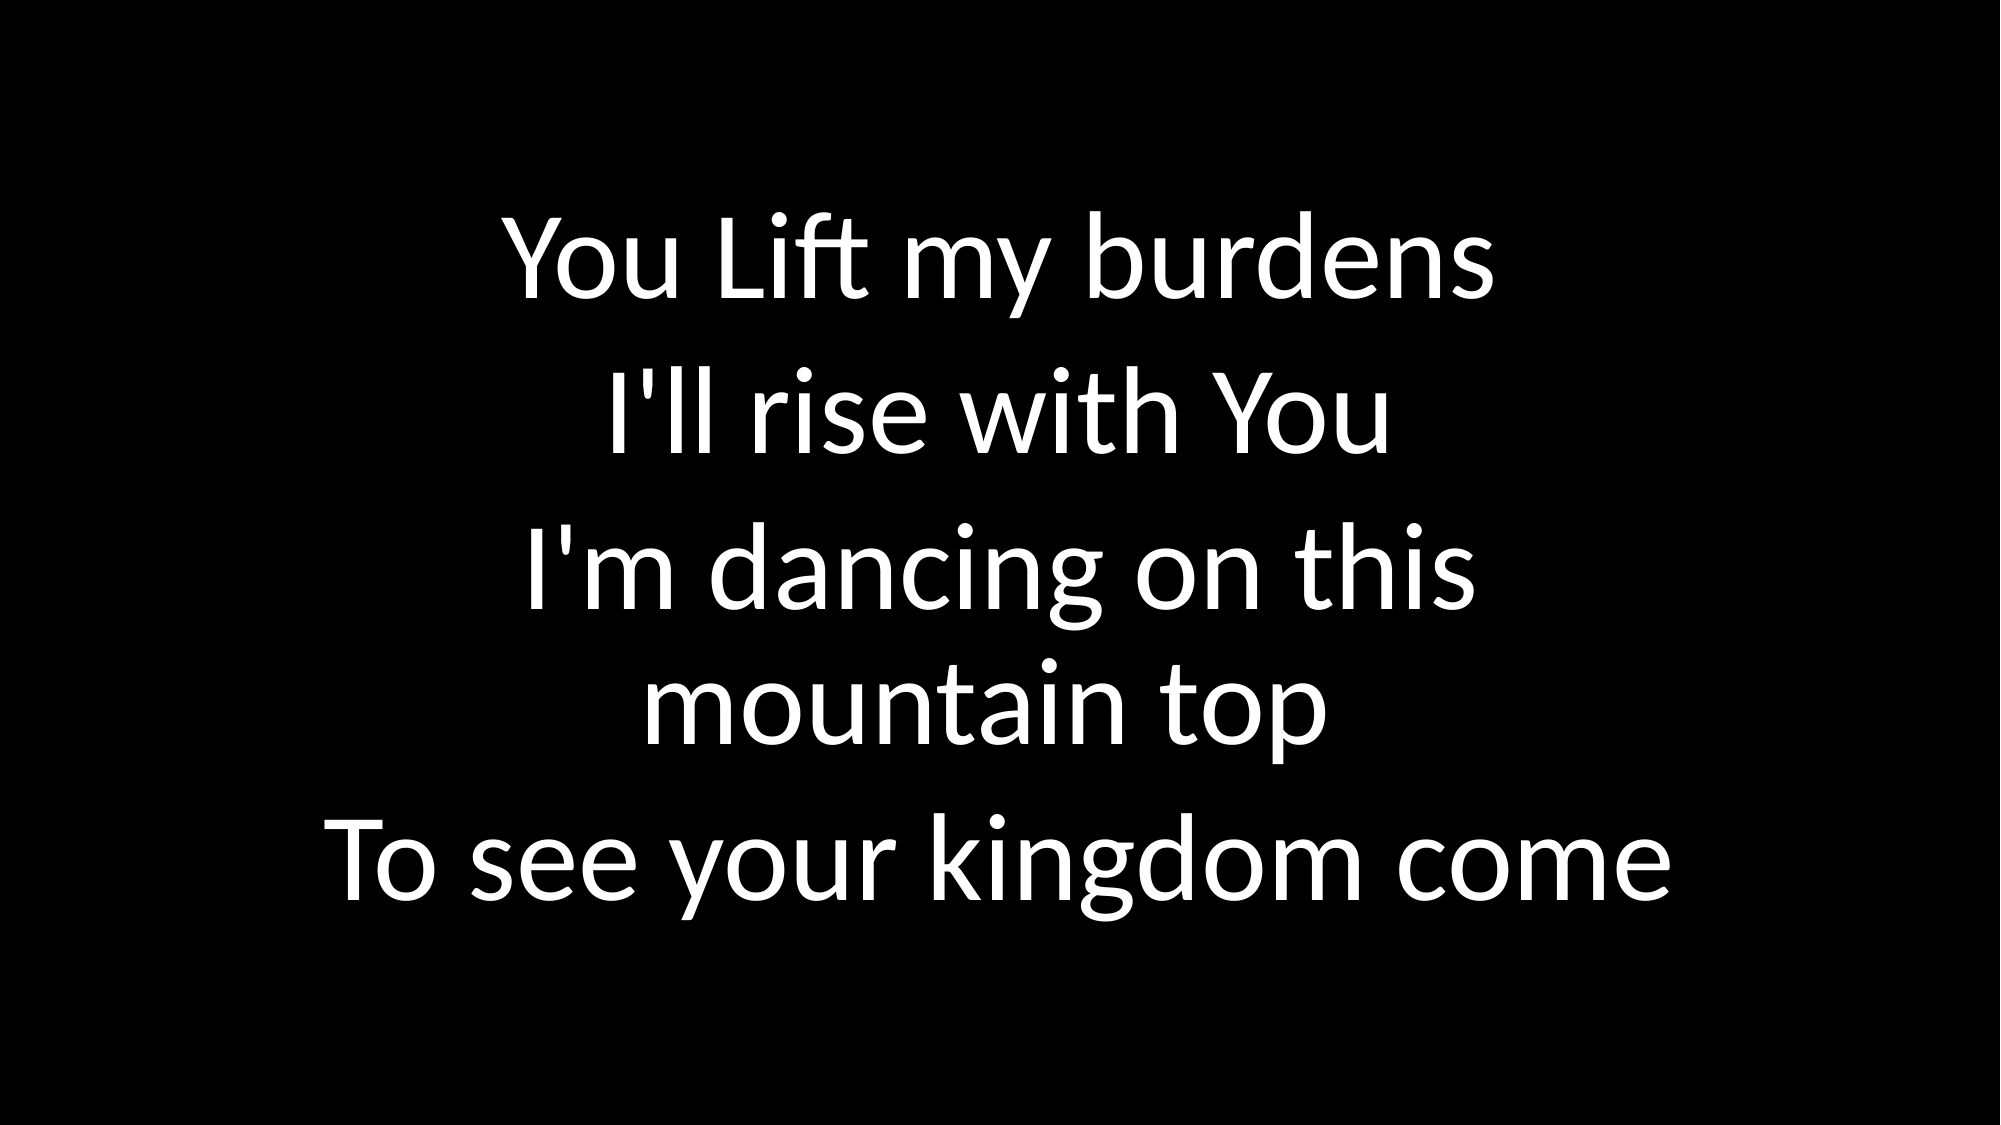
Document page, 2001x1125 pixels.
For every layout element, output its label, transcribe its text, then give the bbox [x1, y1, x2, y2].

subtitle You Lift my burdens I'll rise with You I'm dancing on this mountain top To see your kingdom come [249, 182, 1750, 936]
